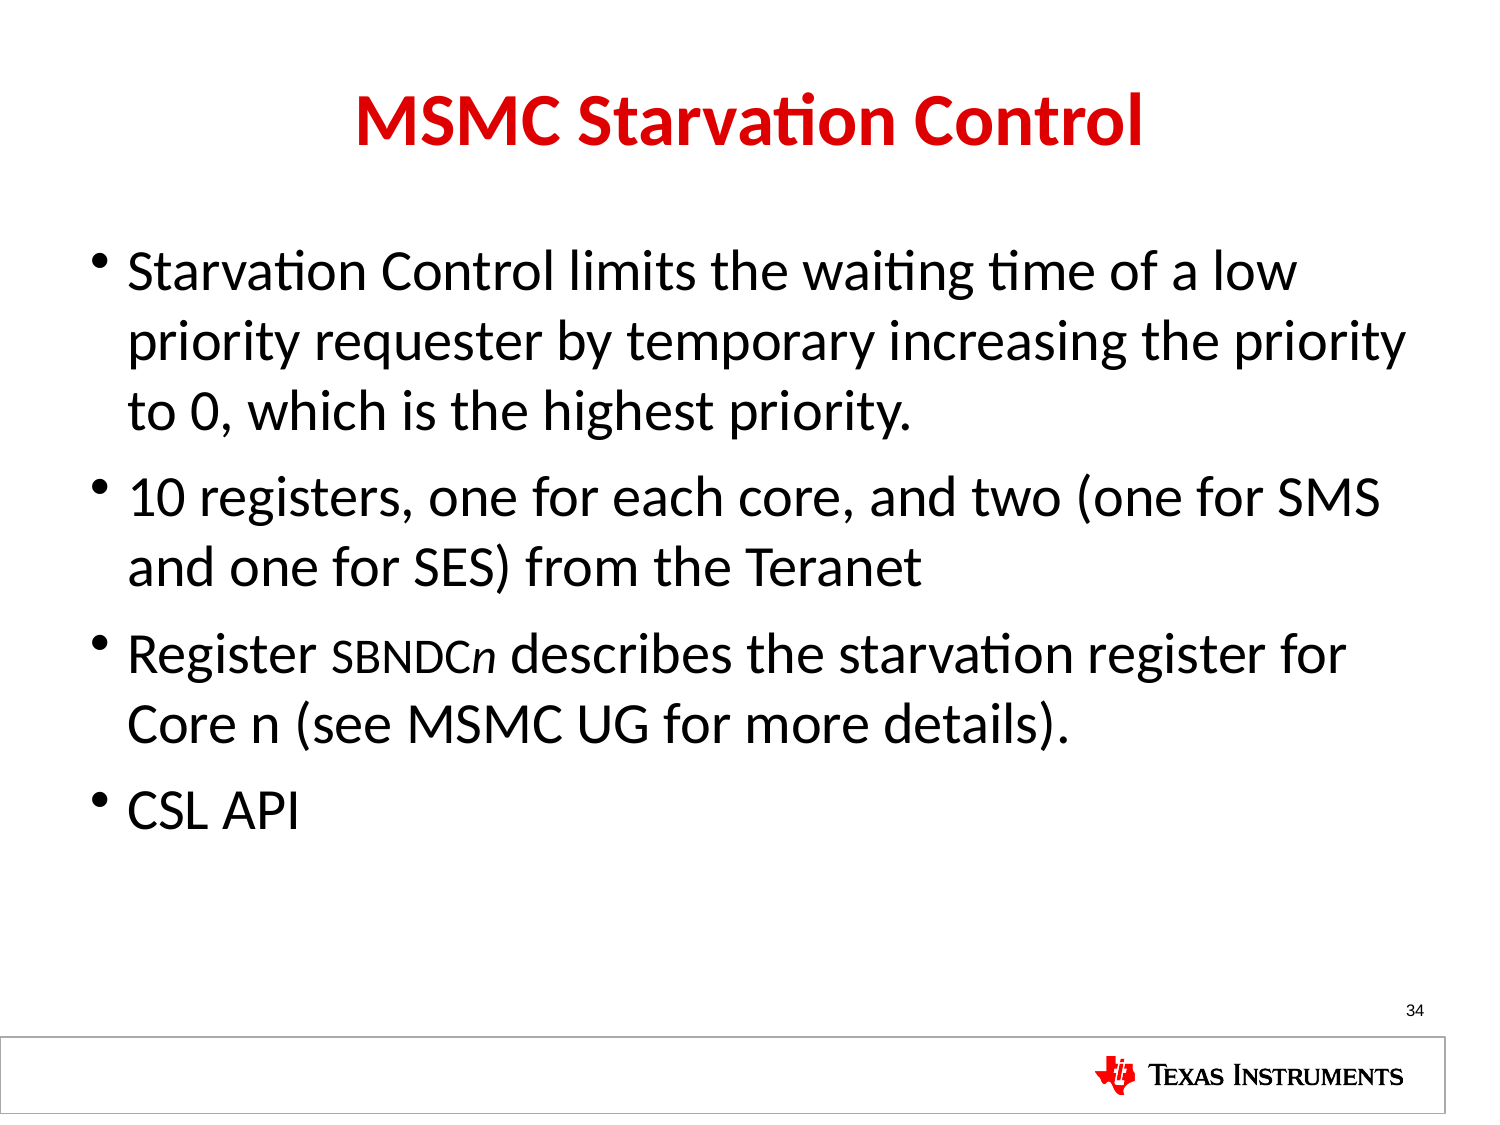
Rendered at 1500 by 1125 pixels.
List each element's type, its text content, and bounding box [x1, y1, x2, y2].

list Starvation Control limits the waiting time of a low priority requester by temporary increasing the priority to 0, which is the highest priority. 10 registers, one for each core, and two (one for SMS and one for SES) from the Teranet Register SBNDCn describes the starvation register for Core n (see MSMC UG for more details). CSL API [74, 224, 1426, 938]
title MSMC Starvation Control [74, 44, 1426, 201]
slide_number 34 [1089, 992, 1440, 1027]
picture [1095, 1056, 1403, 1095]
